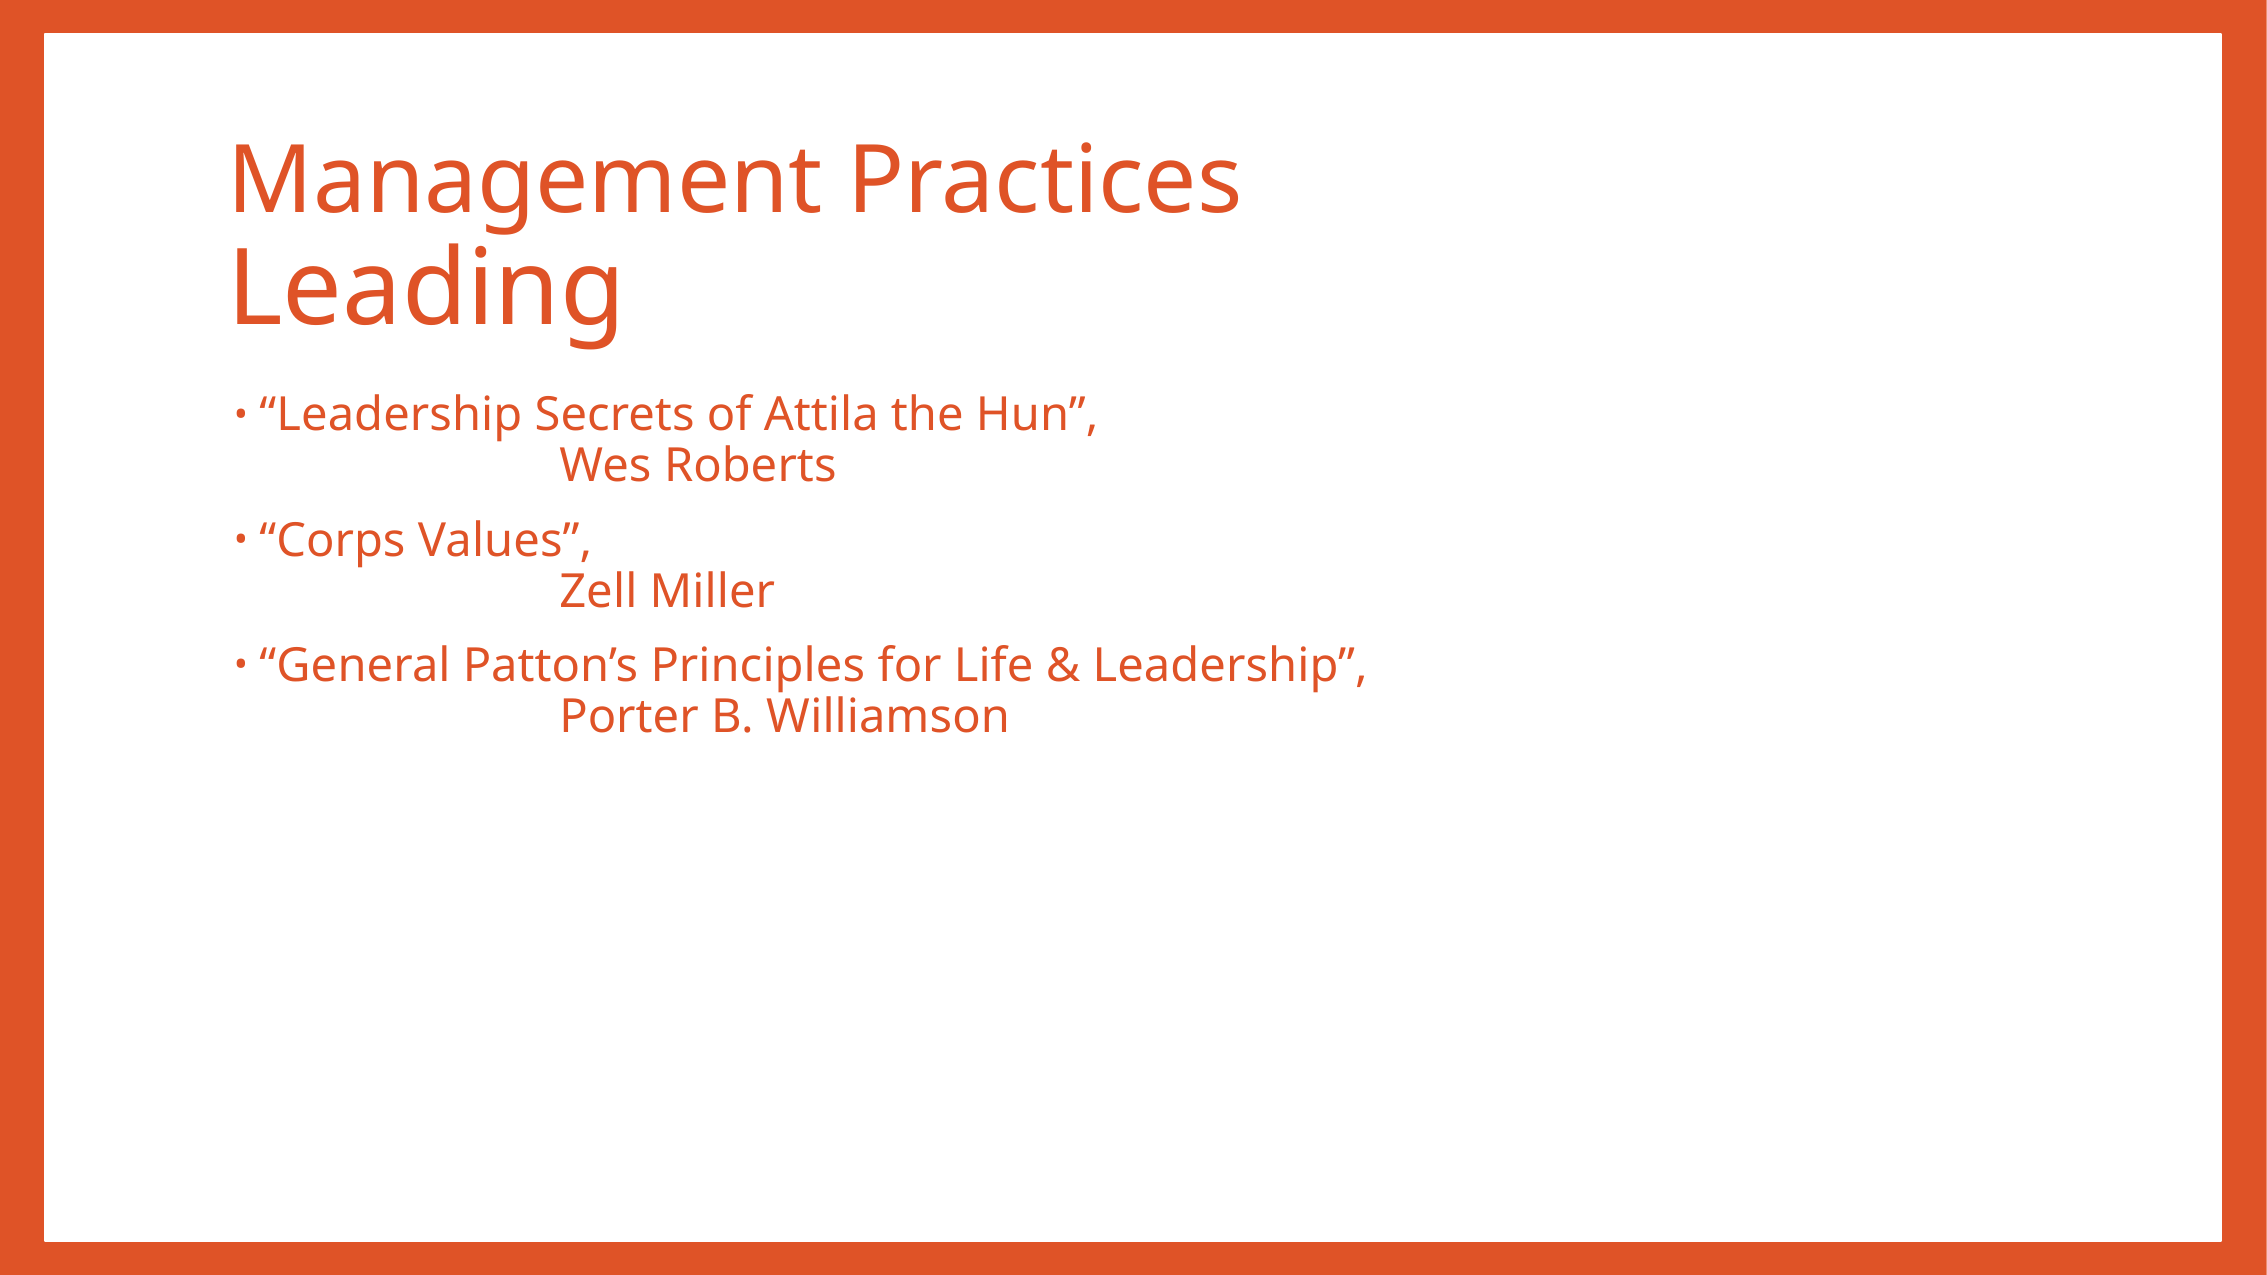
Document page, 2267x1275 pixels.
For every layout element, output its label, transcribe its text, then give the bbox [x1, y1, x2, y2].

list “Leadership Secrets of Attila the Hun”, Wes Roberts “Corps Values”, Zell Miller “General Patton’s Principles for Life & Leadership”, Porter B. Williamson [212, 382, 2048, 1134]
title Management Practices Leading [212, 113, 2049, 366]
